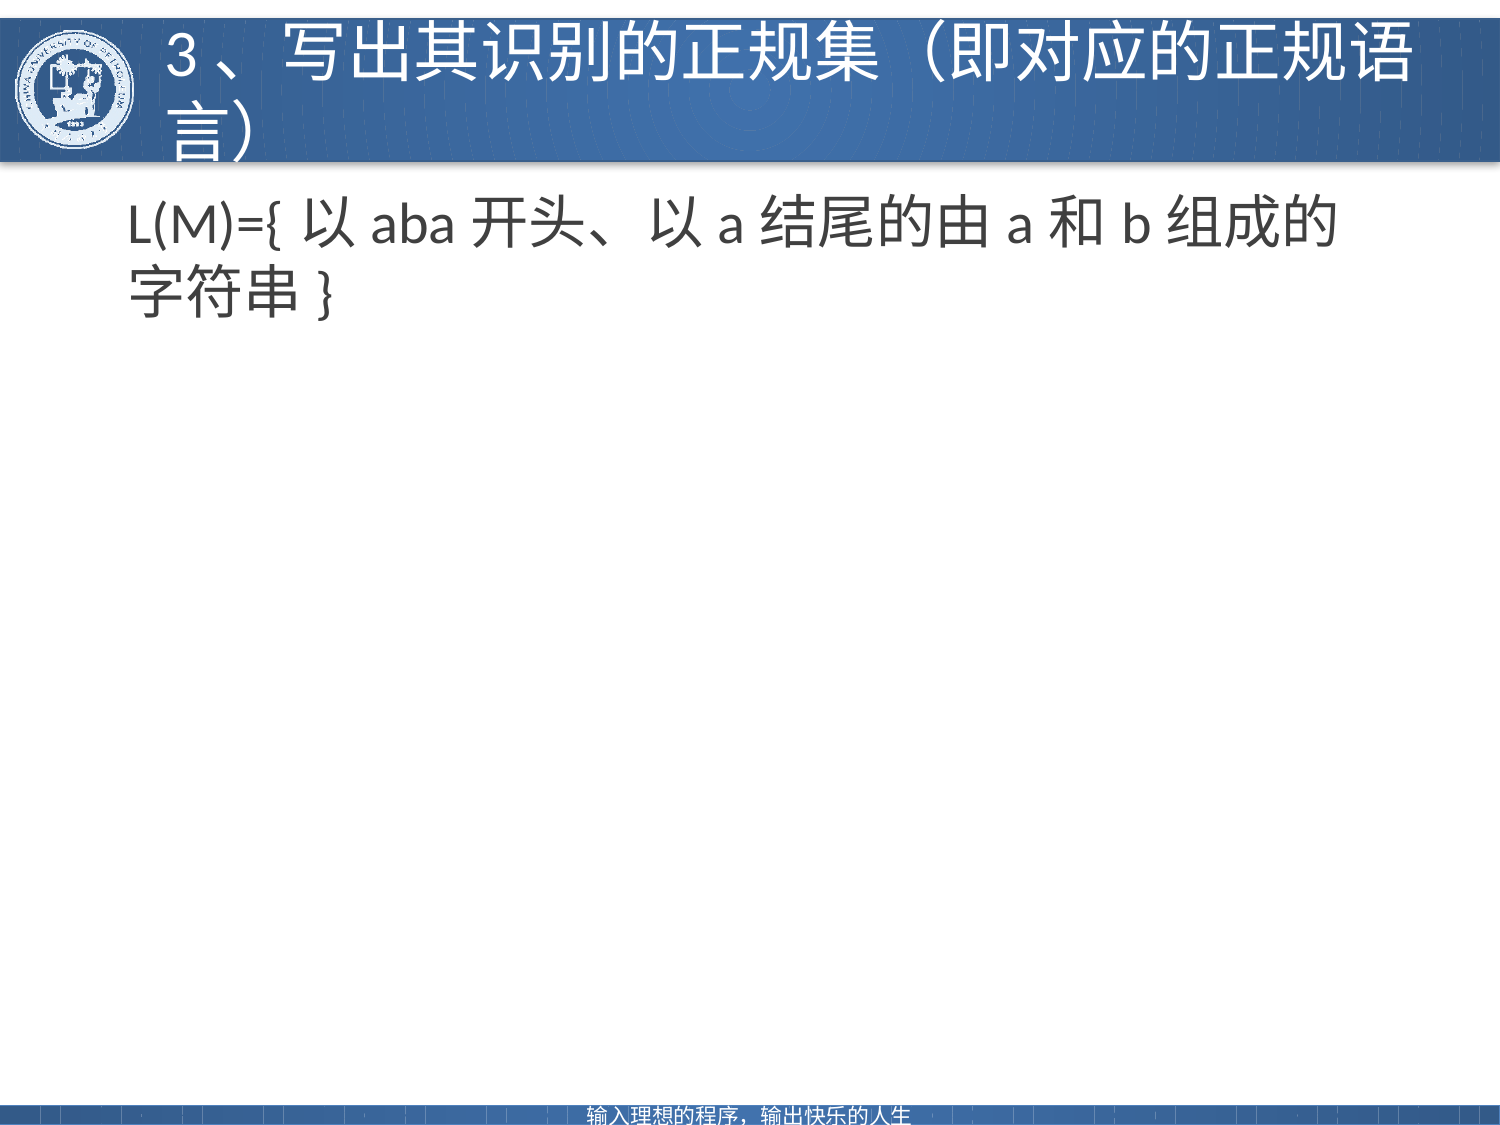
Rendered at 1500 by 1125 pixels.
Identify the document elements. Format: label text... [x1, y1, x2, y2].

title 3、写出其识别的正规集（即对应的正规语言） [149, 19, 1500, 161]
list L(M)={以aba开头、以a结尾的由a和b组成的字符串} [112, 178, 1400, 1093]
